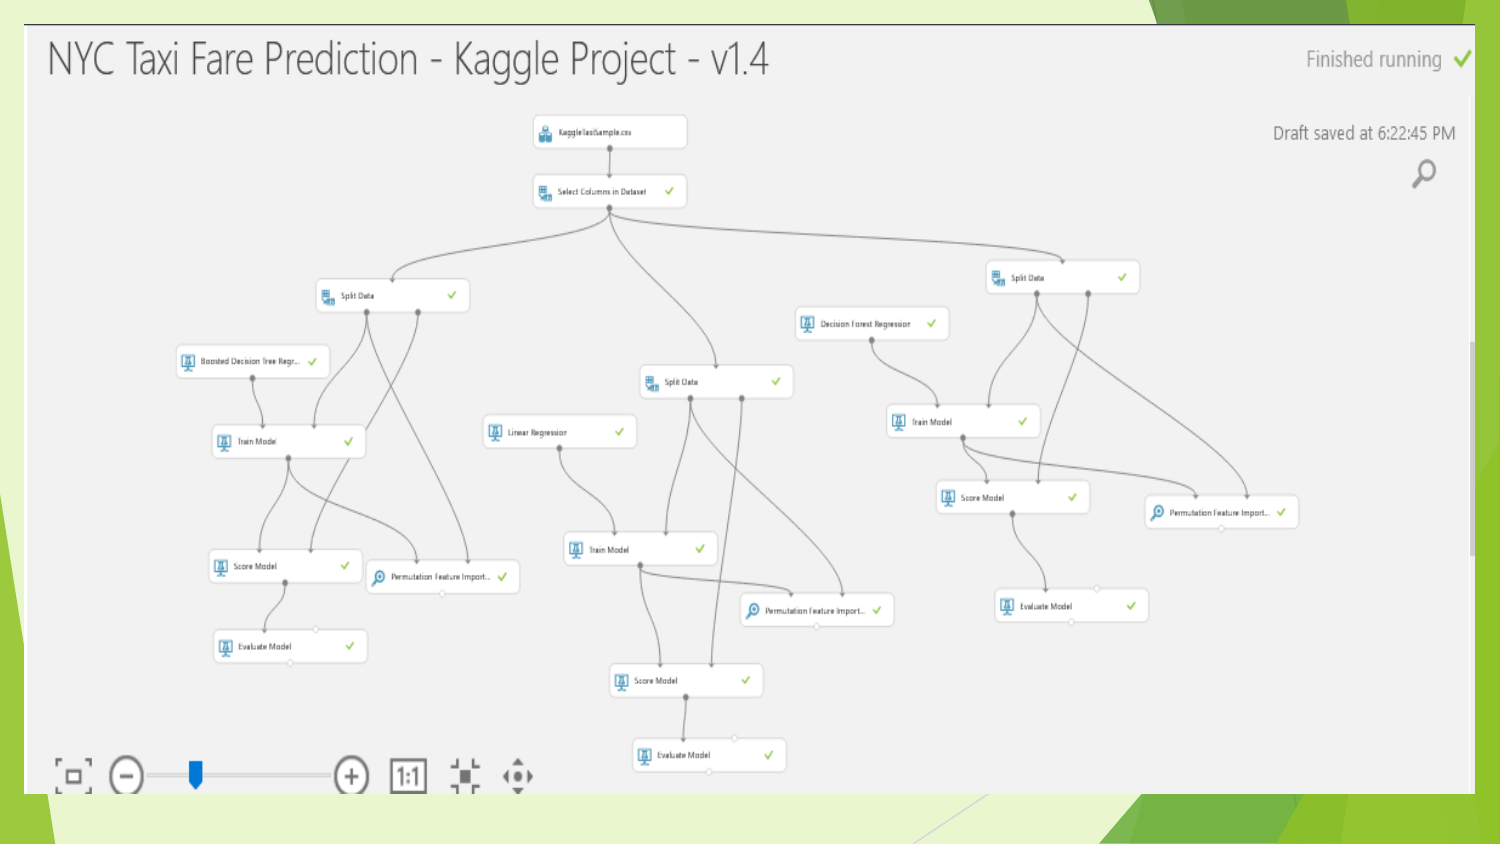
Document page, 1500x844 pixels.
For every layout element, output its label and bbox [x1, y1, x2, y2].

picture [24, 24, 1476, 794]
